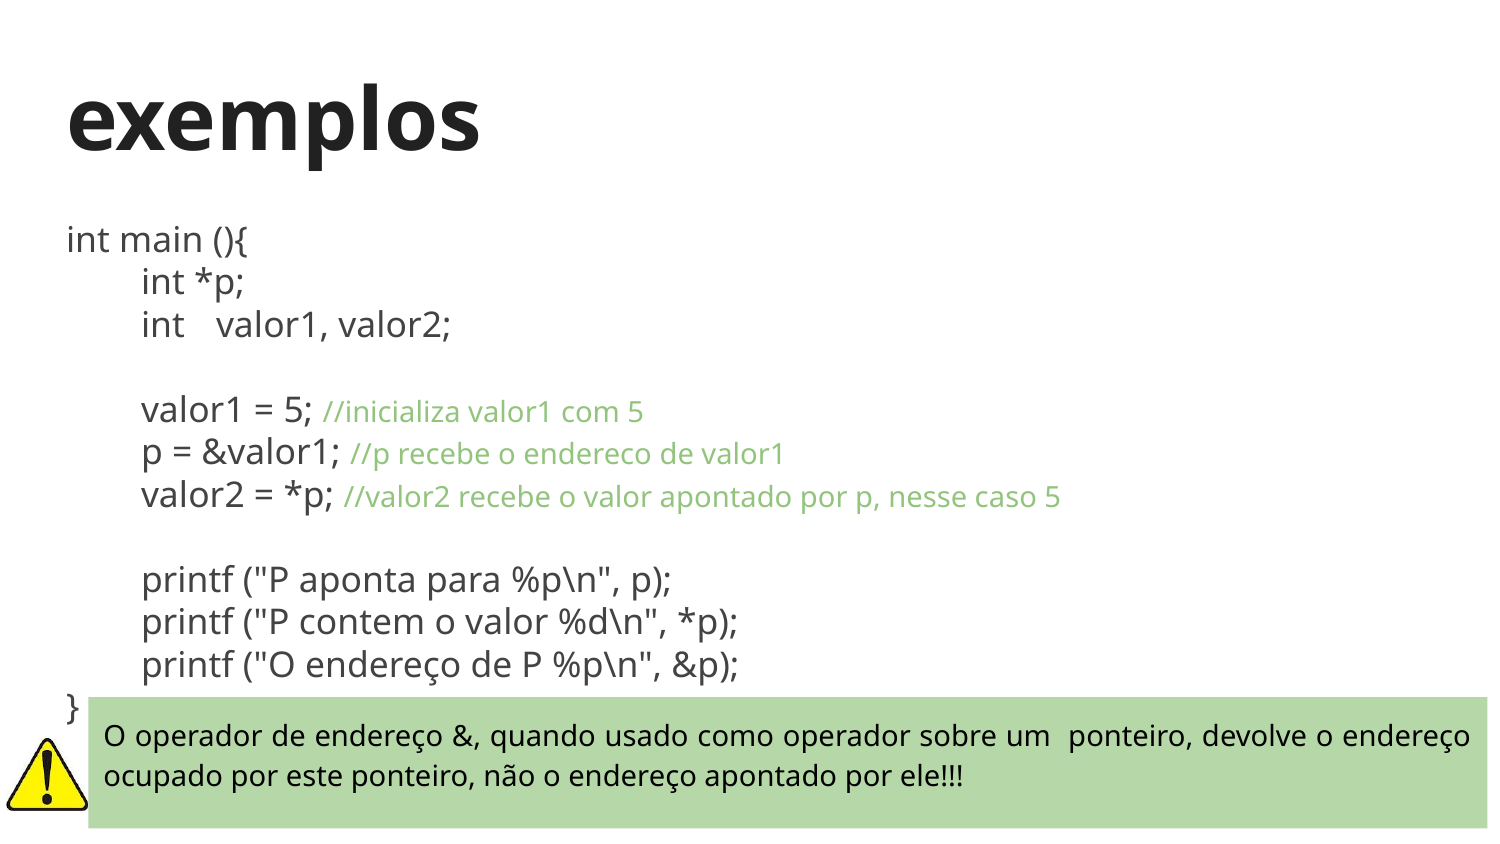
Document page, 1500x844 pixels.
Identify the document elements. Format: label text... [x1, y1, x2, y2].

text_box O operador de endereço &, quando usado como operador sobre um ponteiro, devolve o endereço ocupado por este ponteiro, não o endereço apontado por ele!!! [88, 697, 1488, 829]
picture [5, 738, 89, 811]
title exemplos [51, 48, 1449, 180]
list int main (){ int *p; int valor1, valor2; valor1 = 5; //inicializa valor1 com 5 p = &valor1; //p recebe o endereco de valor1 valor2 = *p; //valor2 recebe o valor apontado por p, nesse caso 5 printf ("P aponta para %p\n", p); printf ("P contem o valor %d\n", *p); printf ("O endereço de P %p\n", &p); } [51, 201, 1449, 738]
